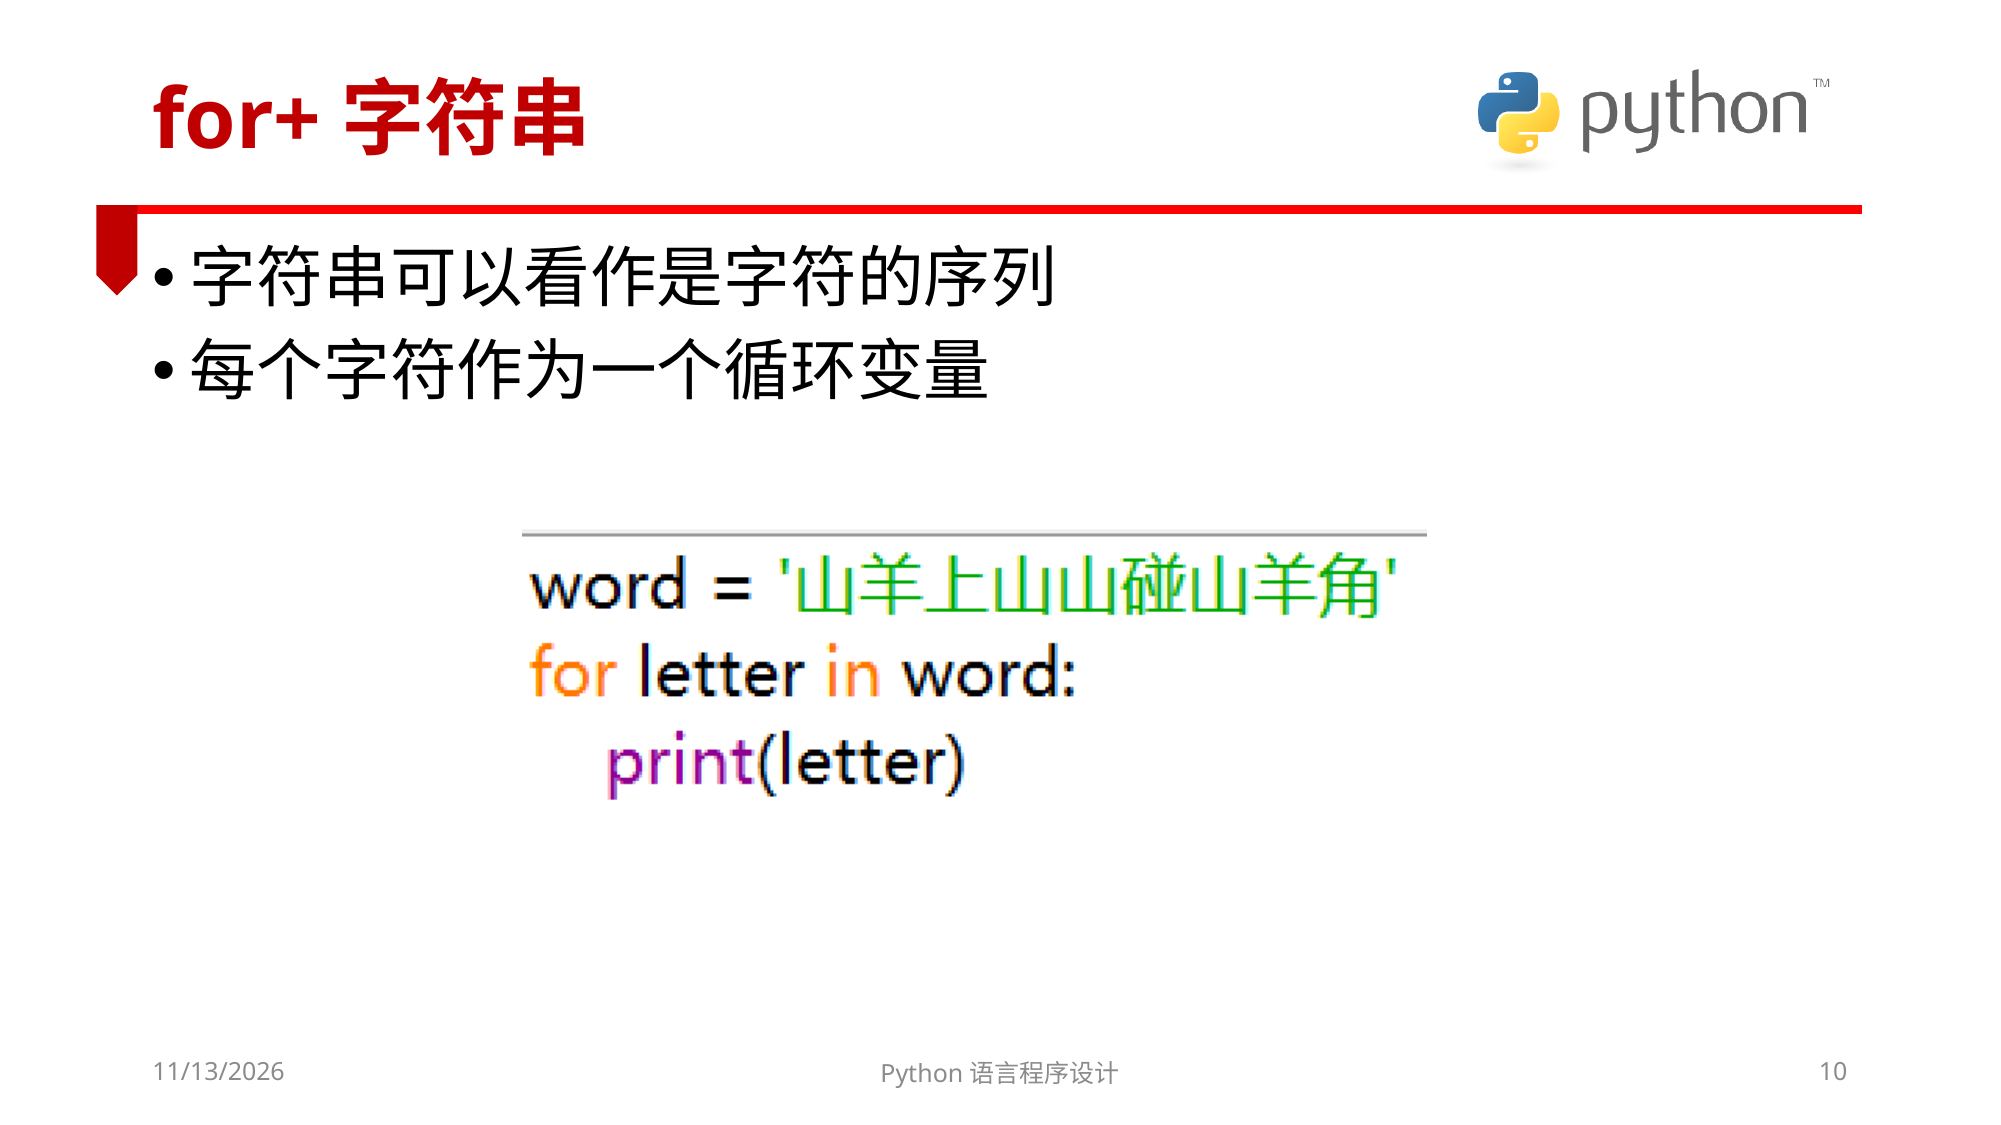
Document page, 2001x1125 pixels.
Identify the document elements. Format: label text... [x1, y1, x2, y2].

slide_number 10 [1412, 1042, 1863, 1103]
list 字符串可以看作是字符的序列 每个字符作为一个循环变量 [137, 236, 1863, 1014]
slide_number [137, 1042, 588, 1103]
footer Python语言程序设计 [662, 1042, 1338, 1103]
title for+字符串 [137, 53, 1436, 191]
picture [1419, 47, 1863, 197]
picture [522, 529, 1427, 836]
